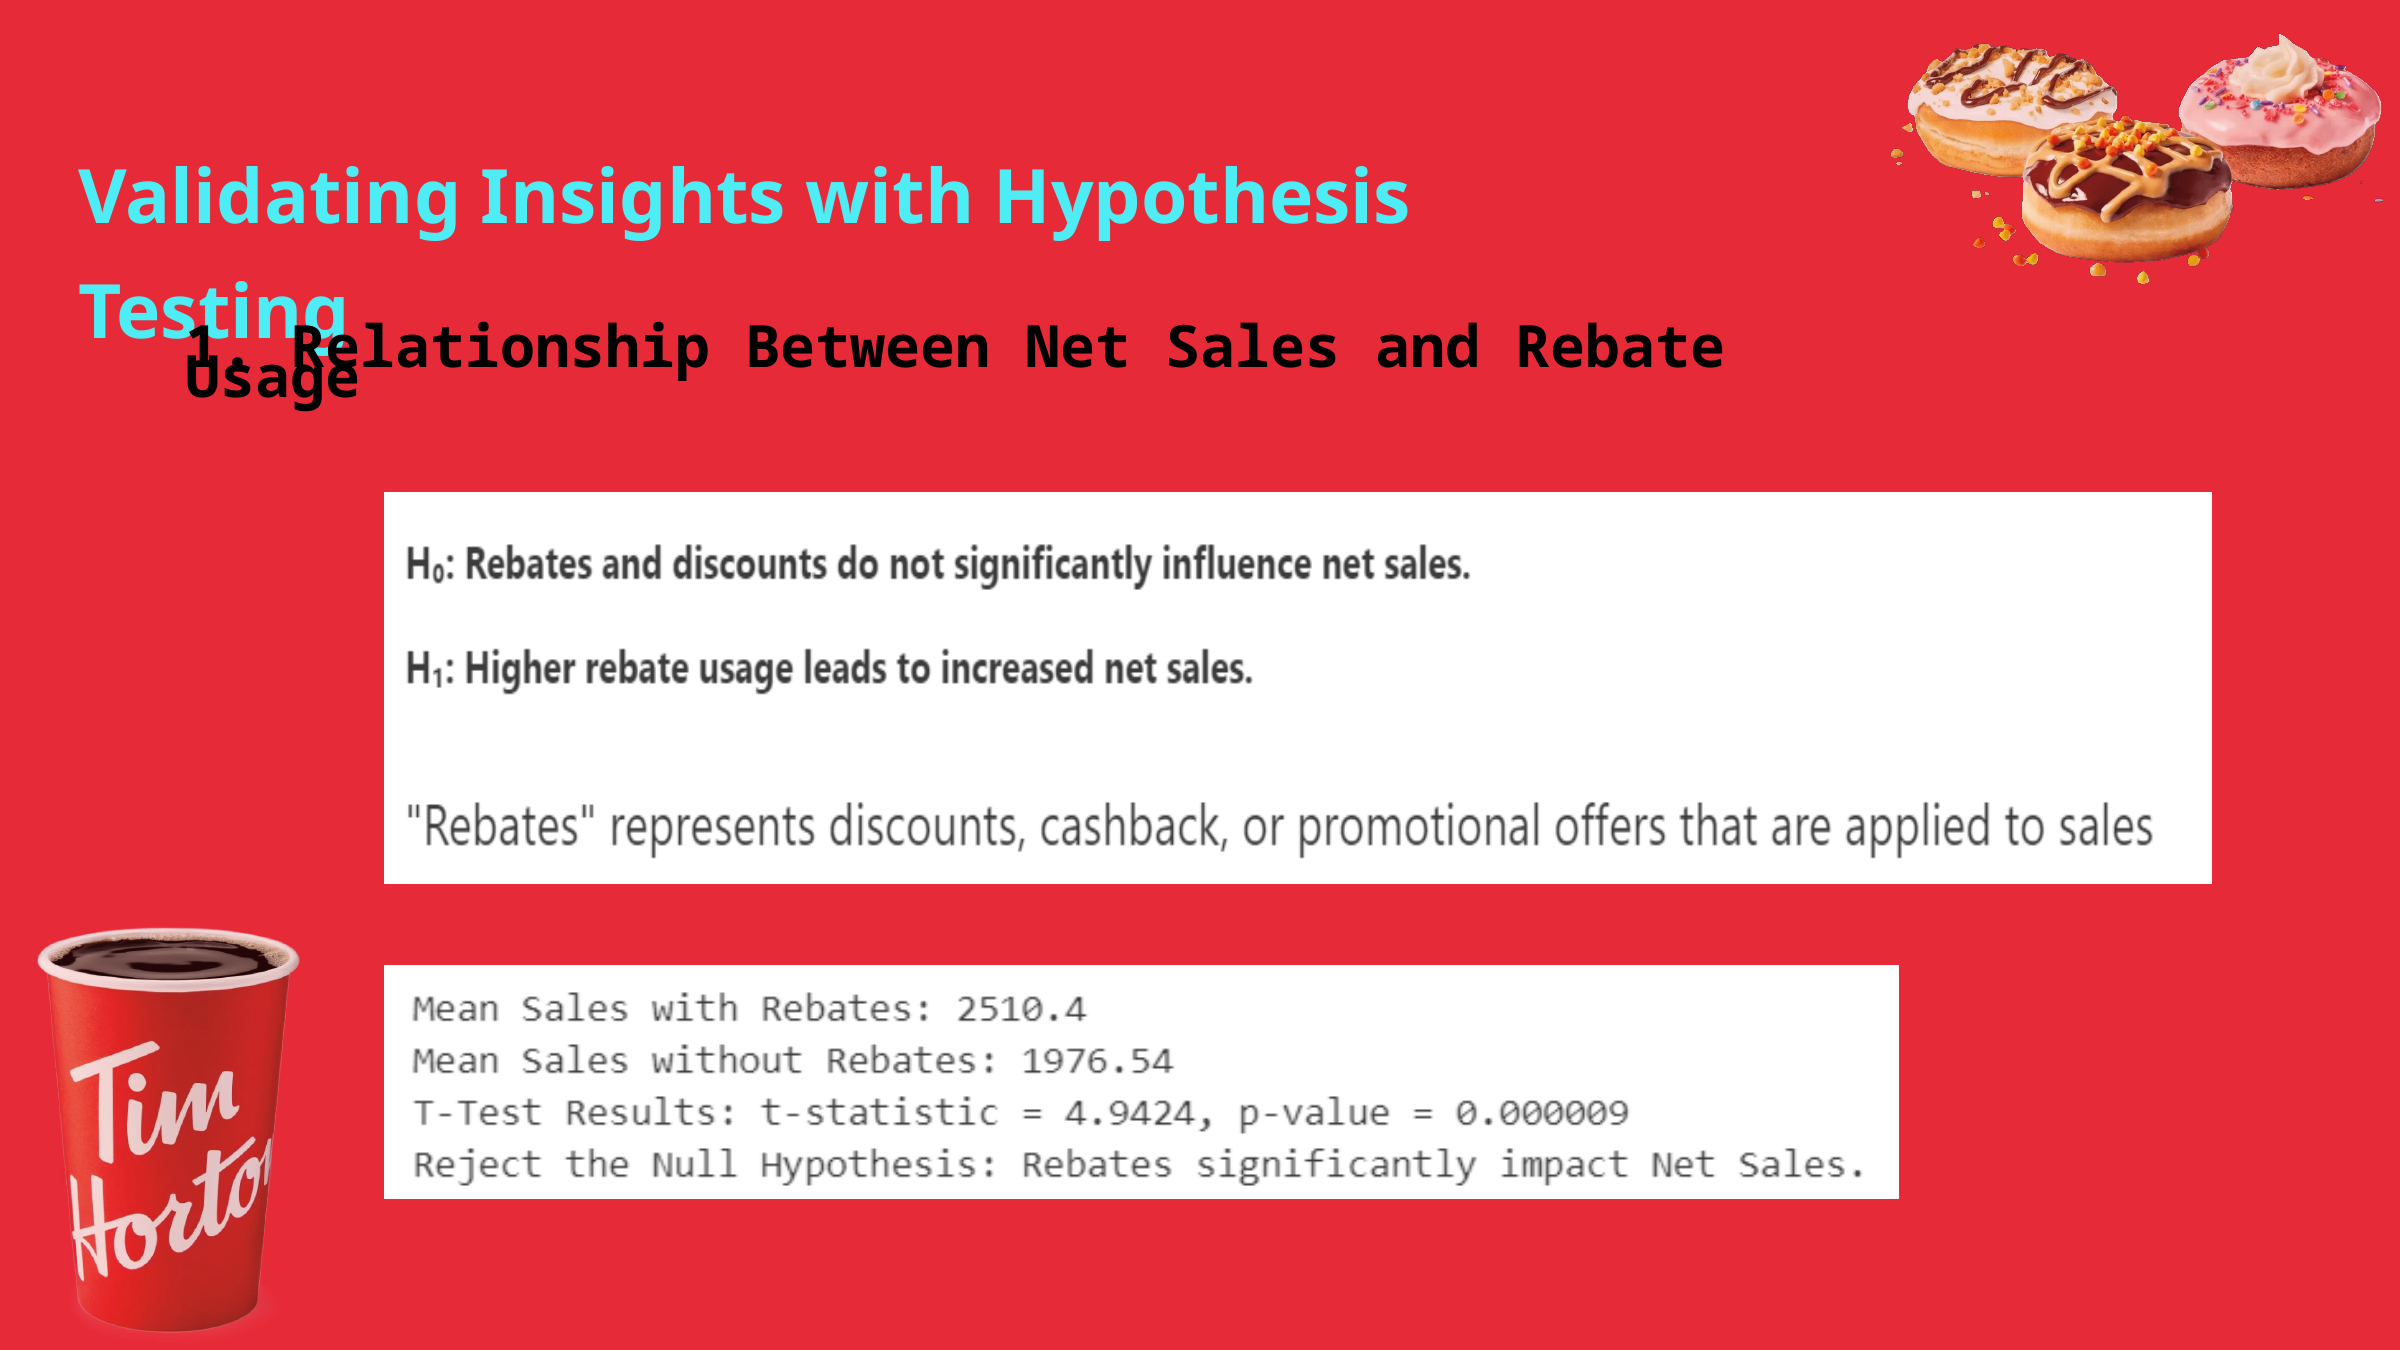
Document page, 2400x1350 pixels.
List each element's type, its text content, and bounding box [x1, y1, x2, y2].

text_box 1. Relationship Between Net Sales and Rebate Usage [170, 341, 1854, 417]
picture [1889, 28, 2386, 308]
picture [0, 492, 2212, 1350]
text_box Validating Insights with Hypothesis Testing [78, 122, 1557, 255]
